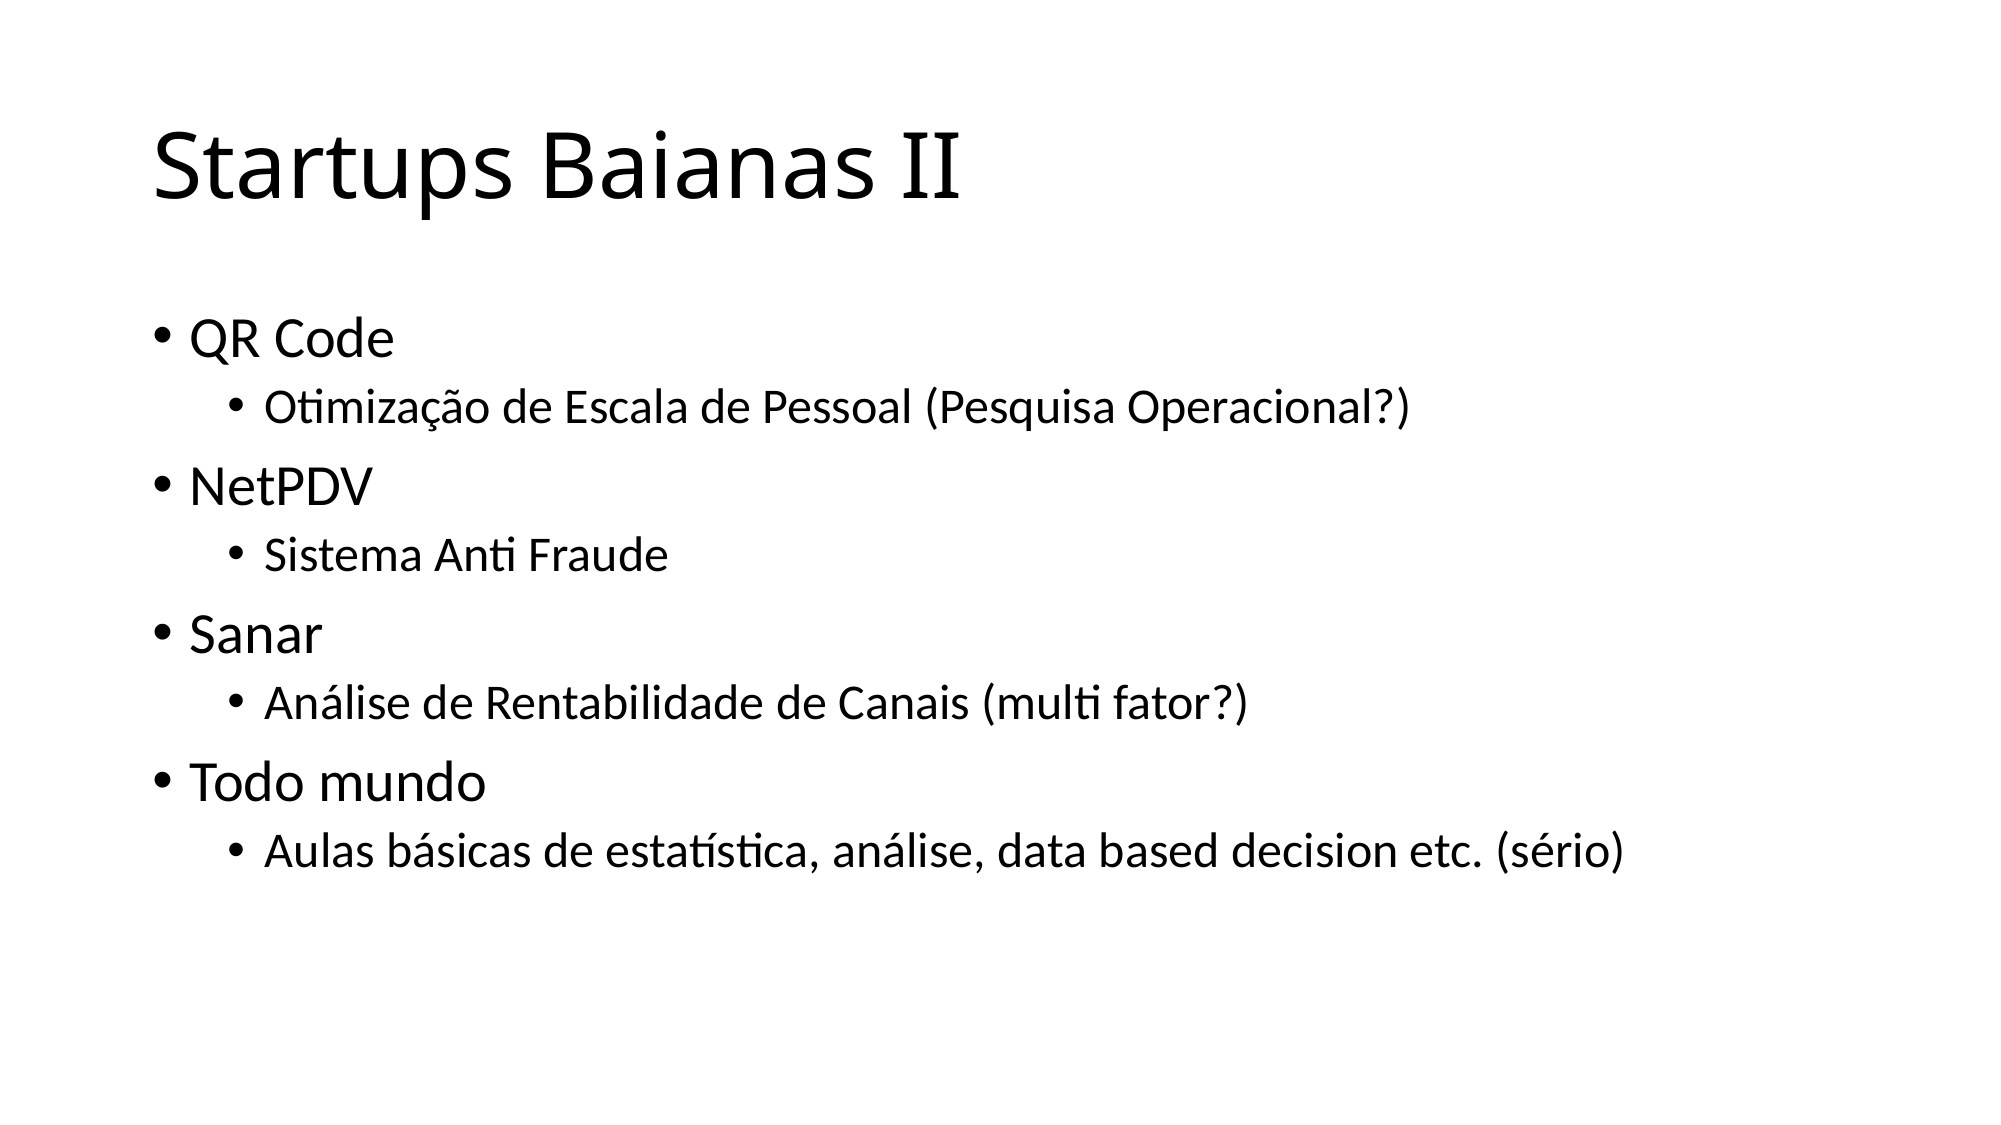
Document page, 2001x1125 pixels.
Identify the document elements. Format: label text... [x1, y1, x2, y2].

list QR Code Otimização de Escala de Pessoal (Pesquisa Operacional?) NetPDV Sistema Anti Fraude Sanar Análise de Rentabilidade de Canais (multi fator?) Todo mundo Aulas básicas de estatística, análise, data based decision etc. (sério) [137, 299, 1863, 1014]
title Startups Baianas II [137, 59, 1863, 278]
